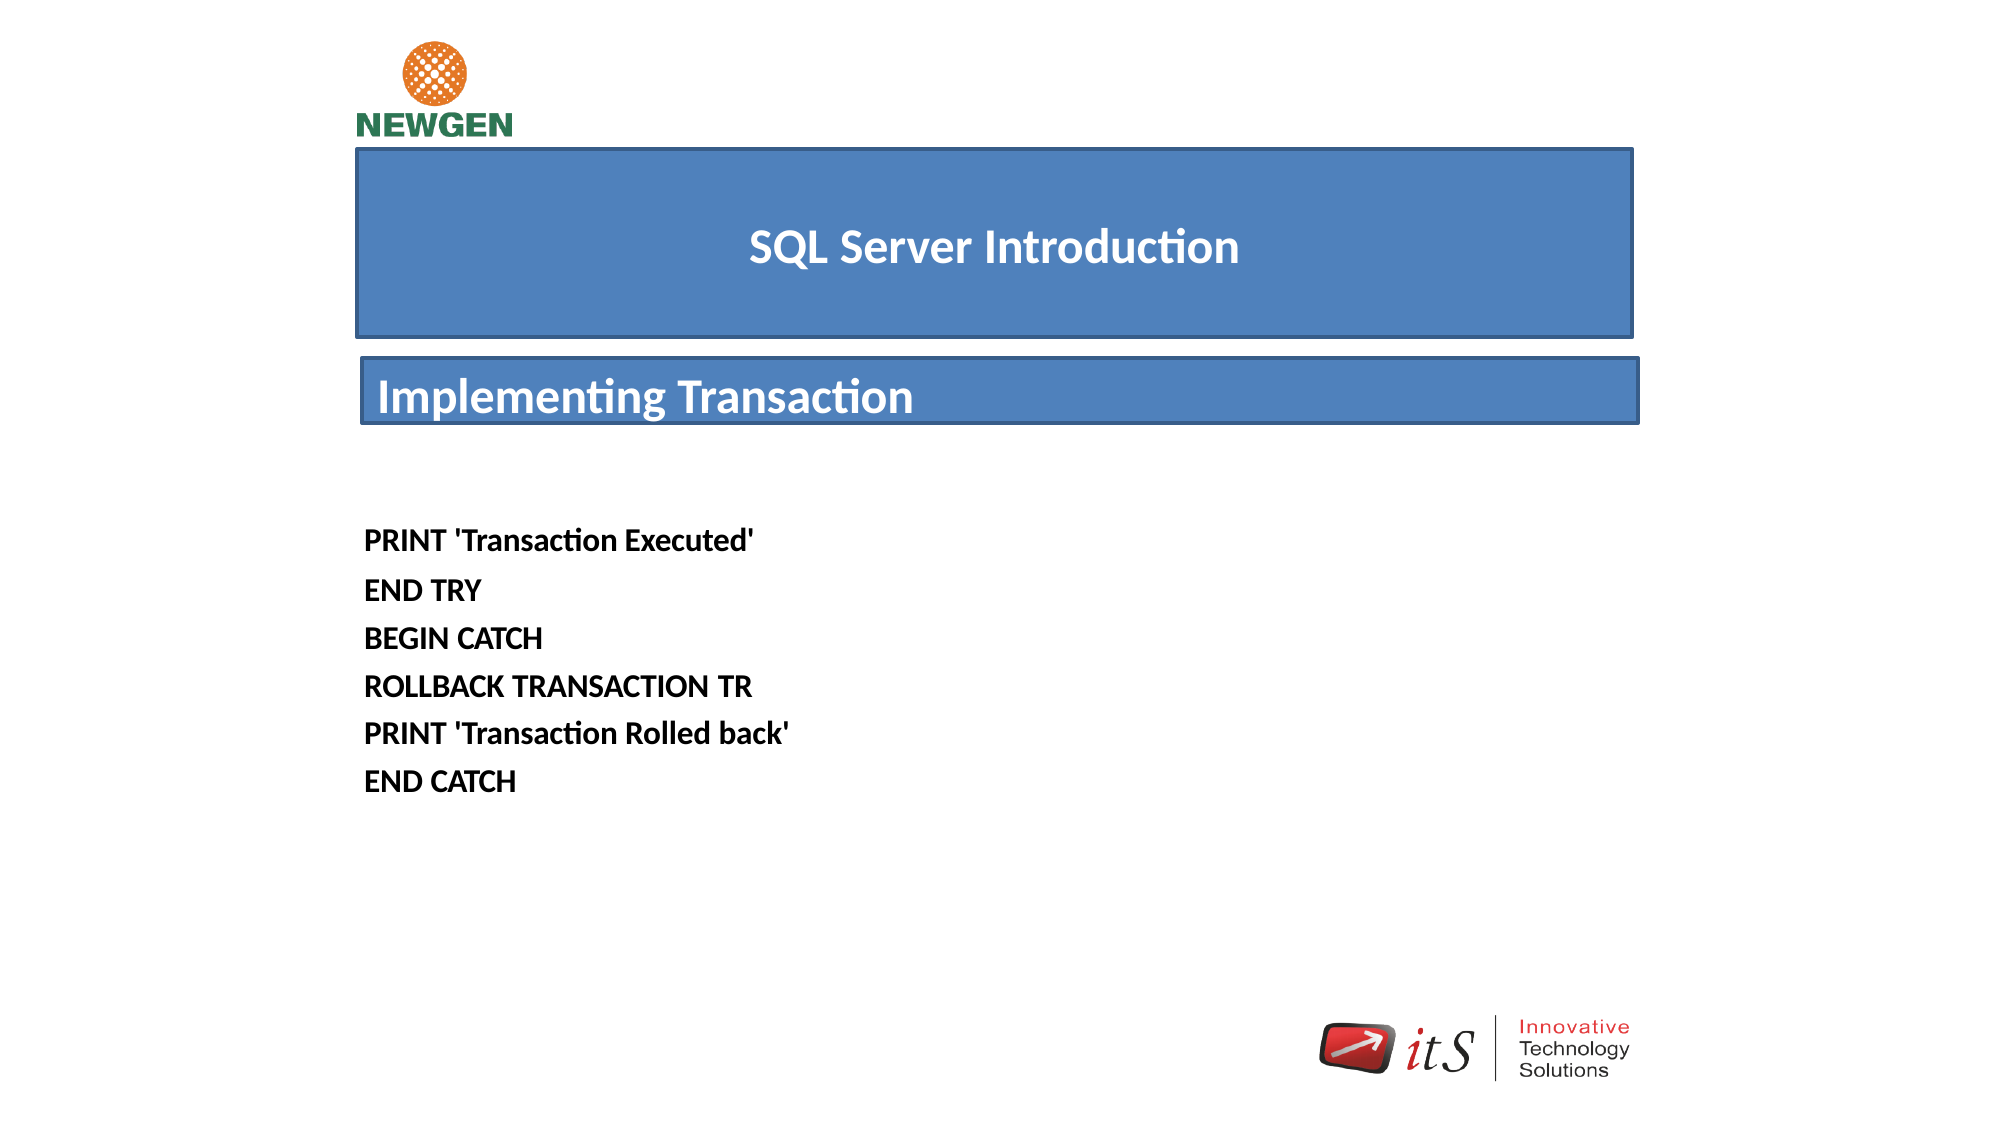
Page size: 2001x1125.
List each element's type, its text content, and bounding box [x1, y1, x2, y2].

text_box Implementing Transaction [362, 357, 1638, 423]
text_box PRINT 'Transaction Executed' END TRY BEGIN CATCH ROLLBACK TRANSACTION TR PRINT 'Transaction Rolled back' END CATCH [362, 508, 1638, 800]
title SQL Server Introduction [357, 149, 1633, 338]
picture [357, 41, 512, 137]
text_box [1315, 1011, 1638, 1083]
